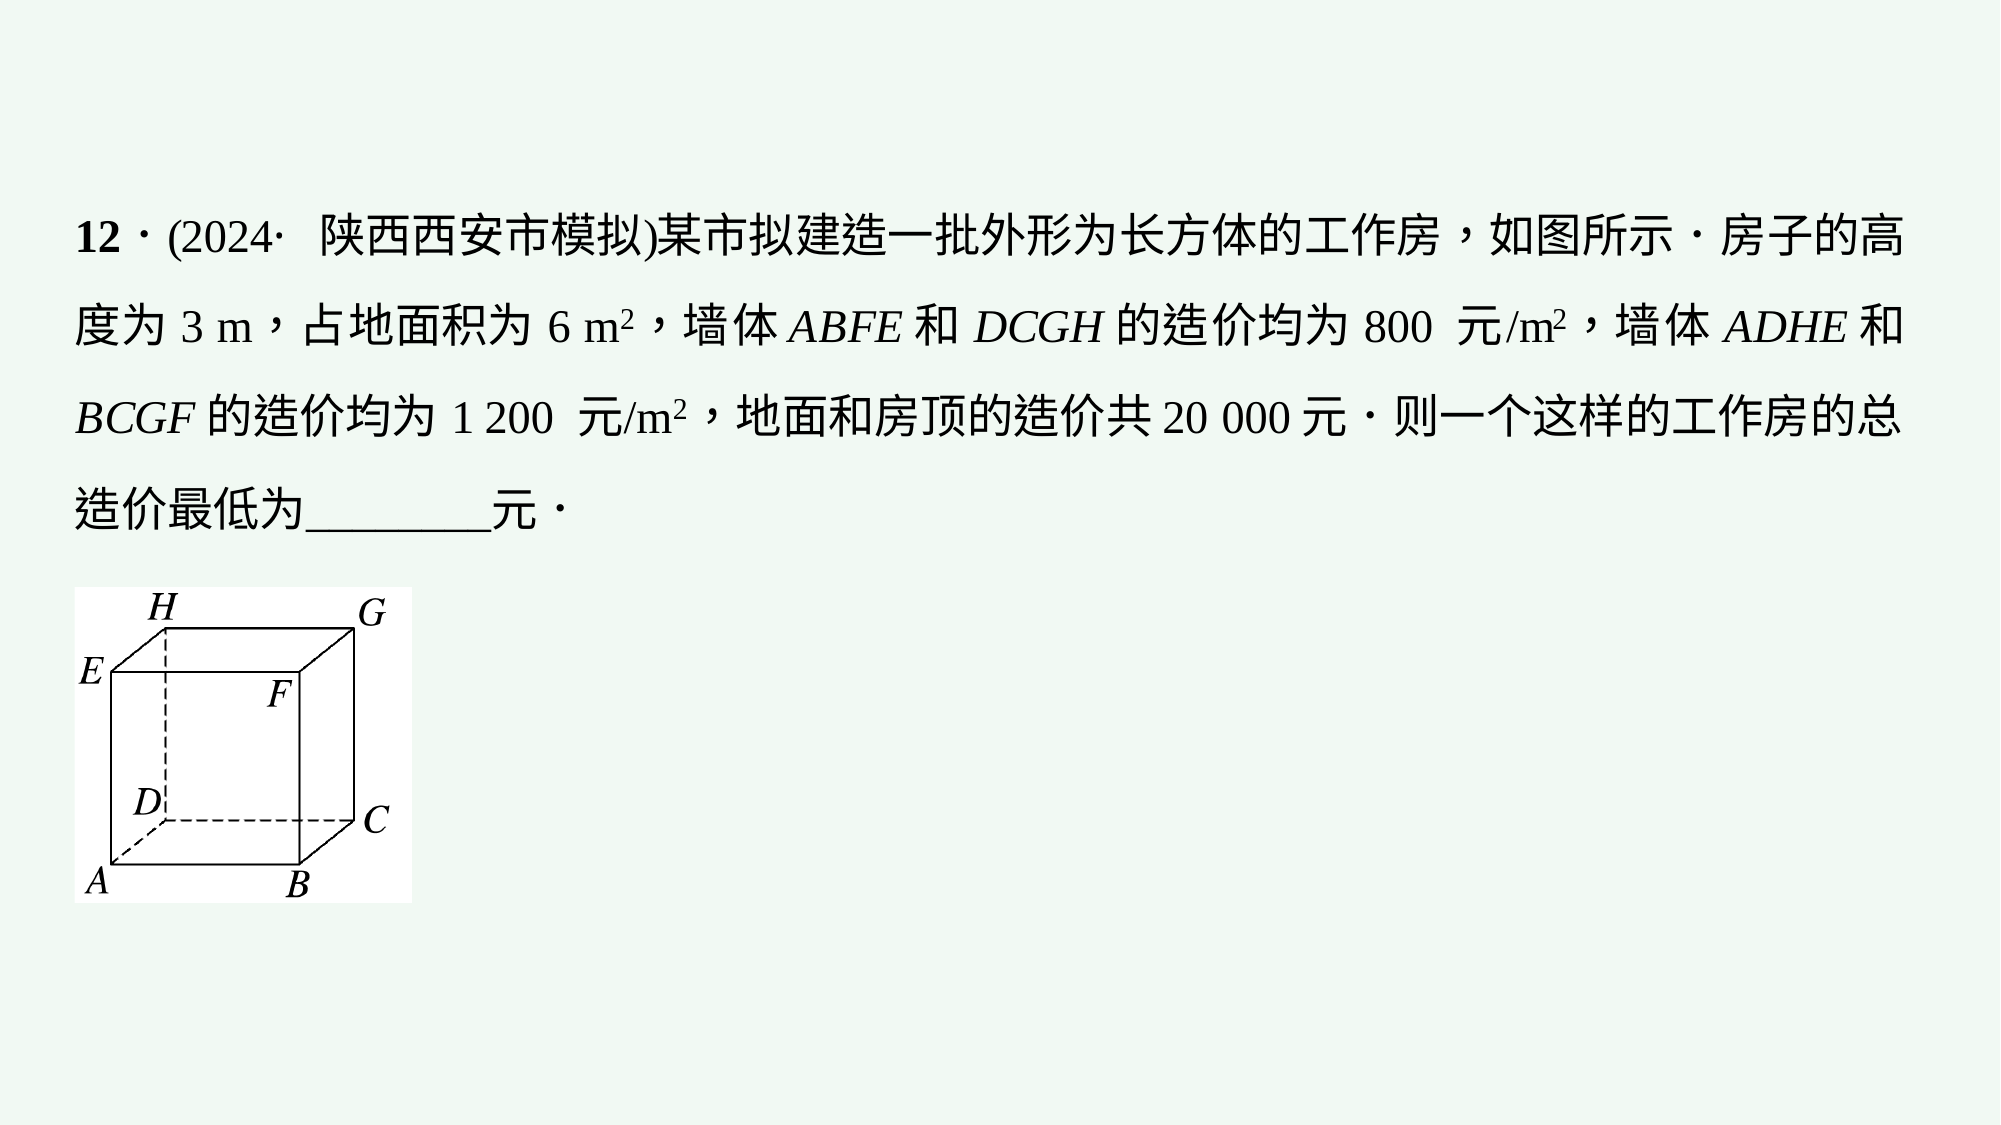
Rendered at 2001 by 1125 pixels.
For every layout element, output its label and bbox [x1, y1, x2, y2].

text_box [74, 205, 1907, 922]
